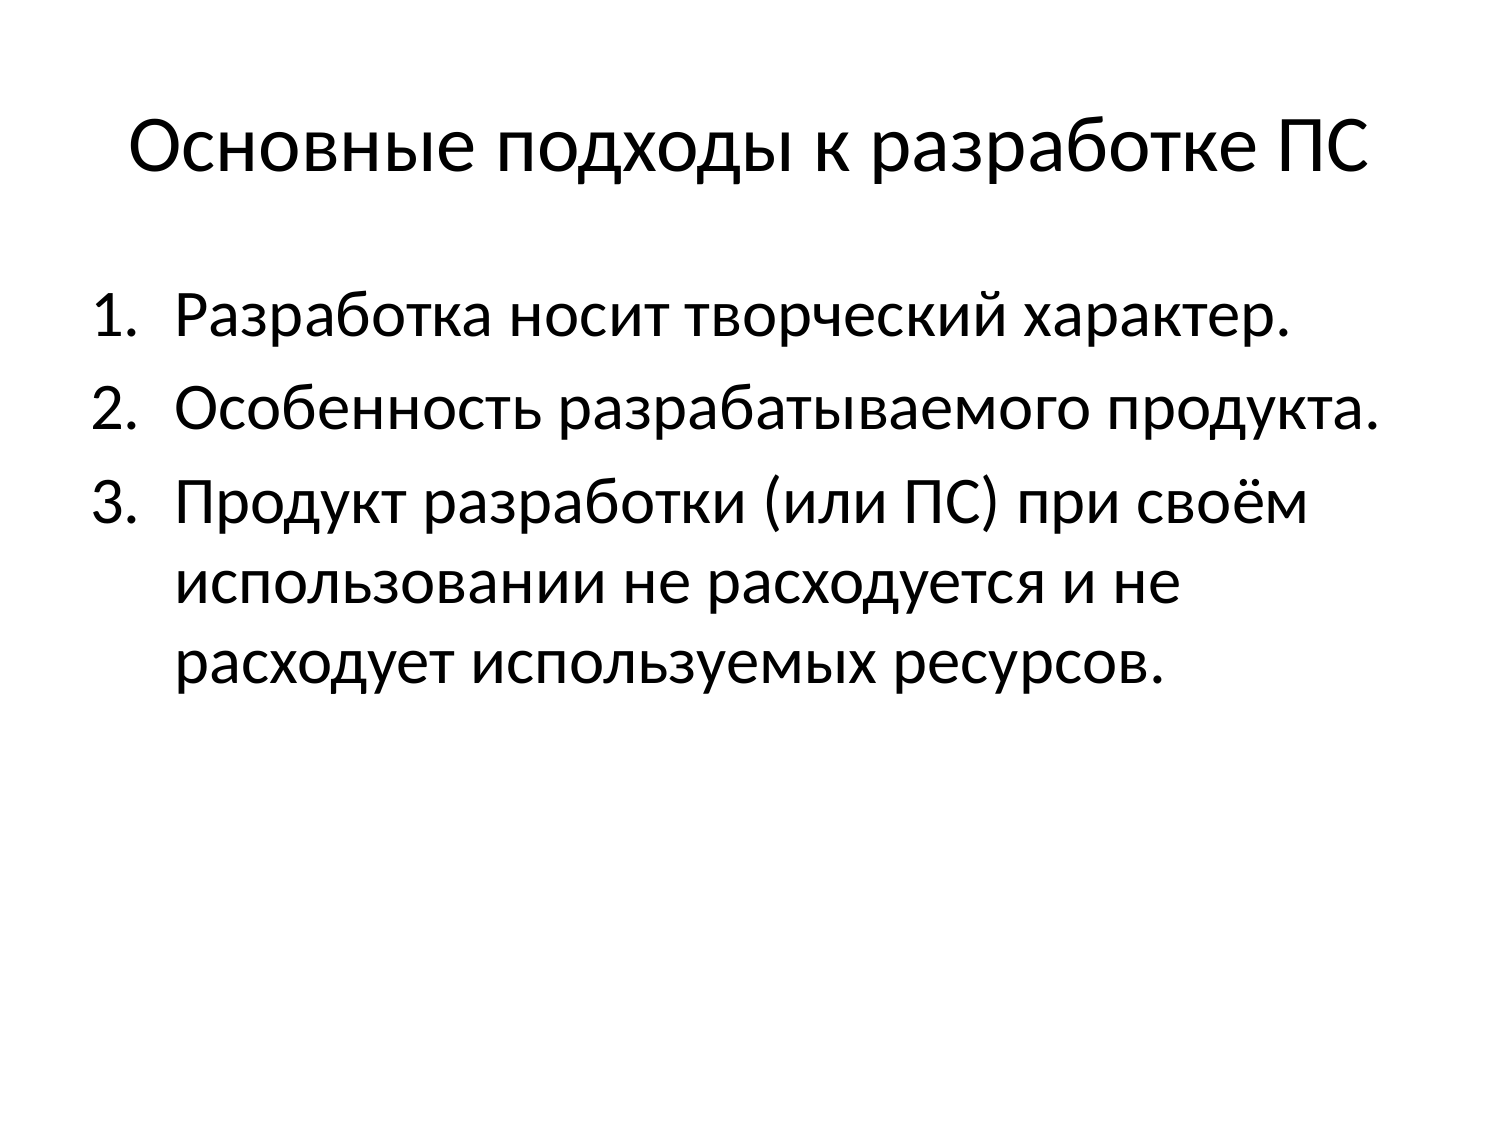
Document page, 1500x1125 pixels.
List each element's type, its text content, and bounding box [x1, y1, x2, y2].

list Разработка носит творческий характер. Особенность разрабатываемого продукта. Продукт разработки (или ПС) при своём использовании не расходуется и не расходует используемых ресурсов. [75, 262, 1425, 1005]
title Основные подходы к разработке ПС [75, 45, 1425, 233]
